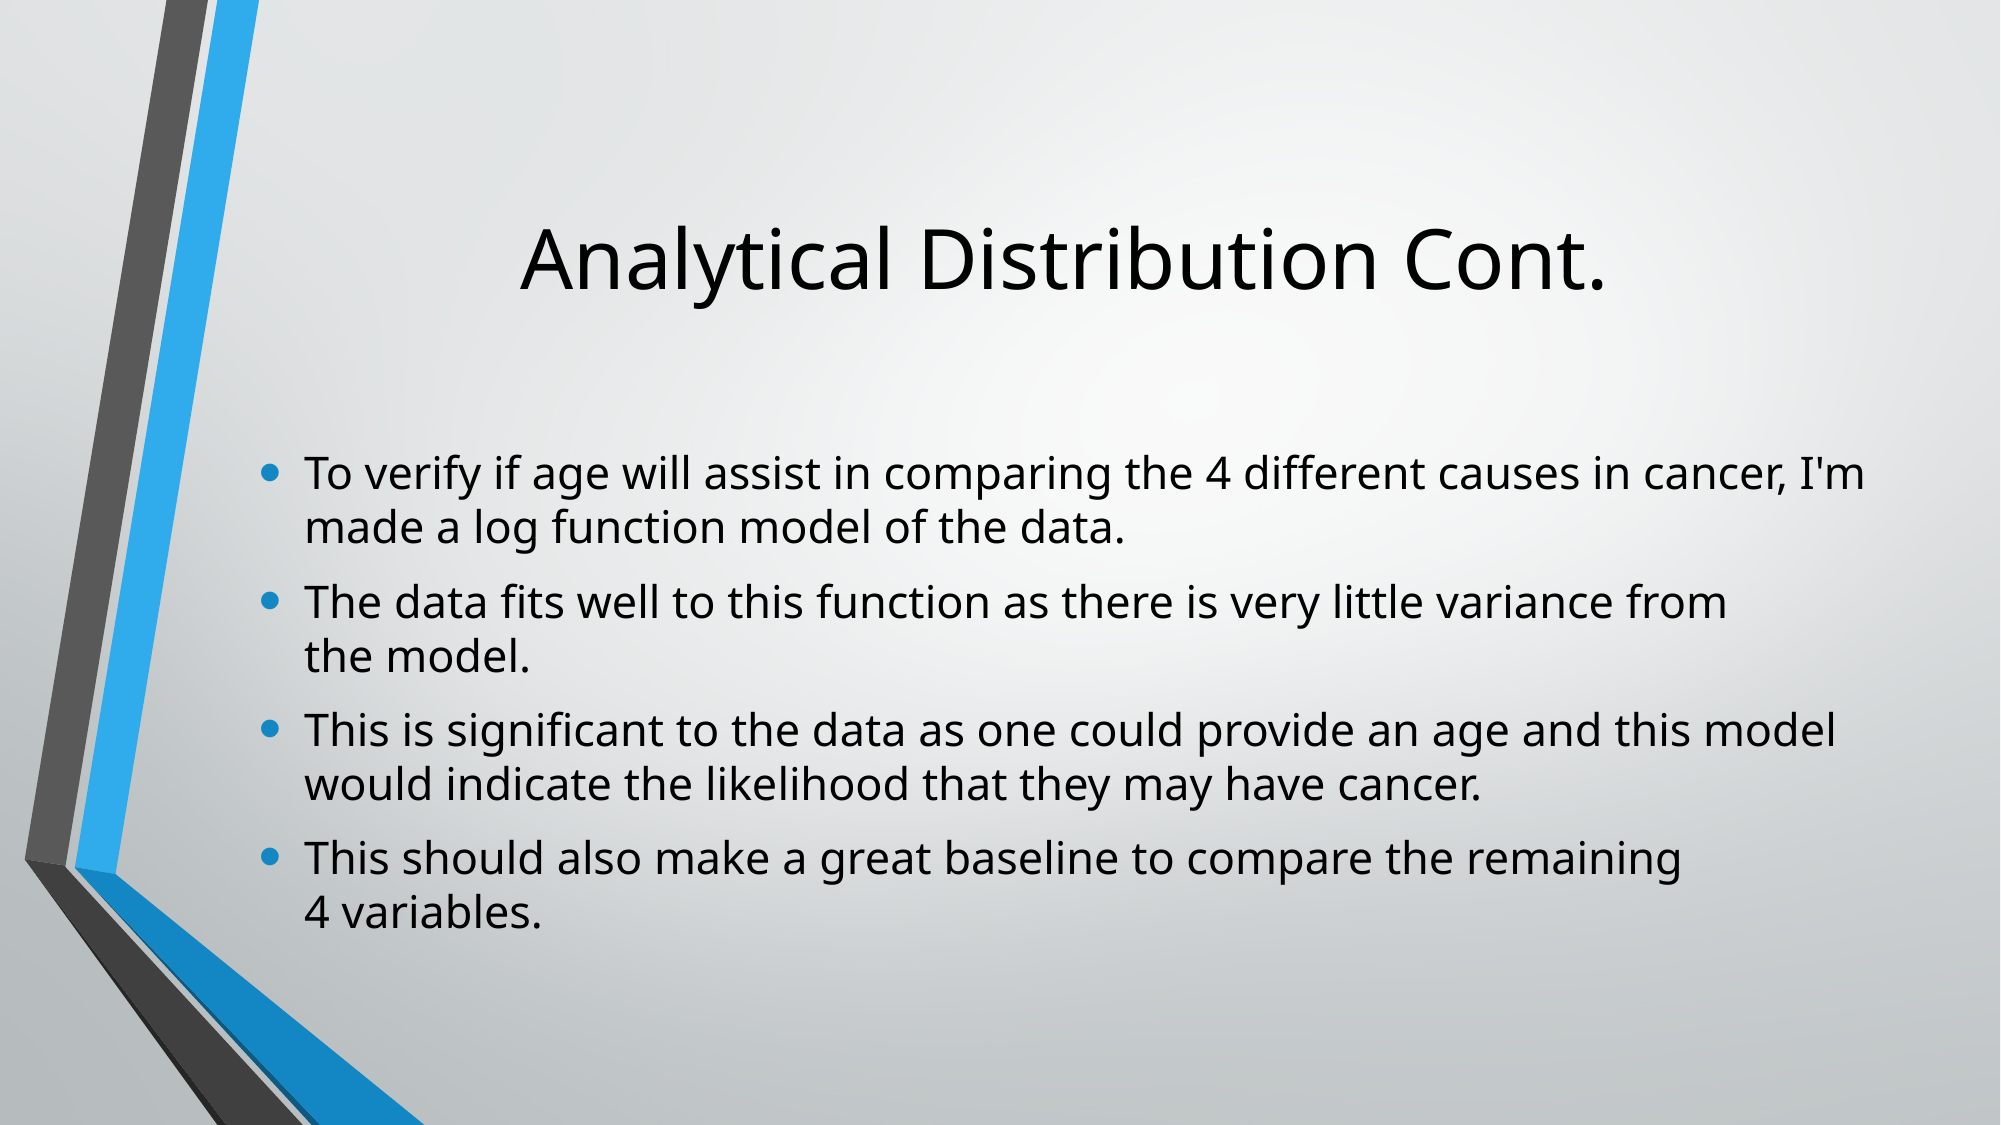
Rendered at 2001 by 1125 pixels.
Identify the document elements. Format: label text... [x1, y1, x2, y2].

list To verify if age will assist in comparing the 4 different causes in cancer, I'm made a log function model of the data. The data fits well to this function as there is very little variance from the model. This is significant to the data as one could provide an age and this model would indicate the likelihood that they may have cancer. This should also make a great baseline to compare the remaining 4 variables. [243, 437, 1887, 950]
title Analytical Distribution Cont. [243, 112, 1887, 400]
